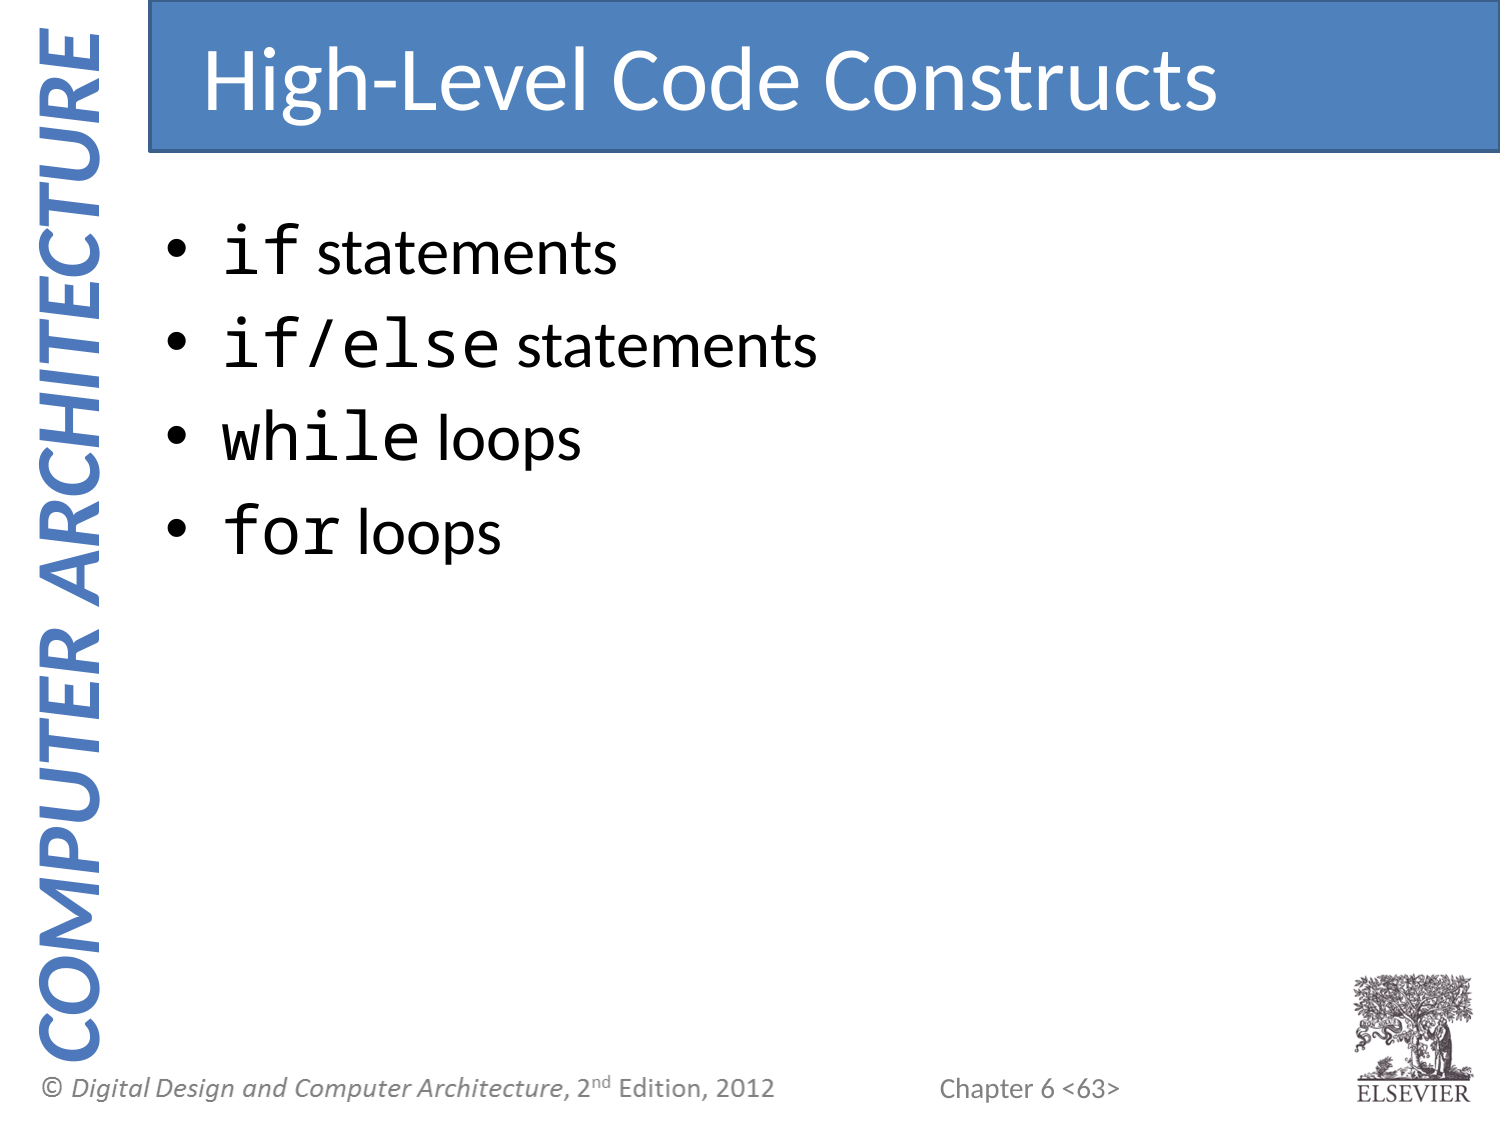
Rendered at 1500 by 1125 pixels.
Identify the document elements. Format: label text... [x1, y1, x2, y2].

picture [0, 0, 1500, 1125]
list if statements if/else statements while loops for loops [1438, 200, 1475, 1050]
text_box [87, 174, 1413, 1025]
text_box [112, 200, 1438, 1050]
text_box High-Level Code Constructs [187, 11, 1488, 136]
